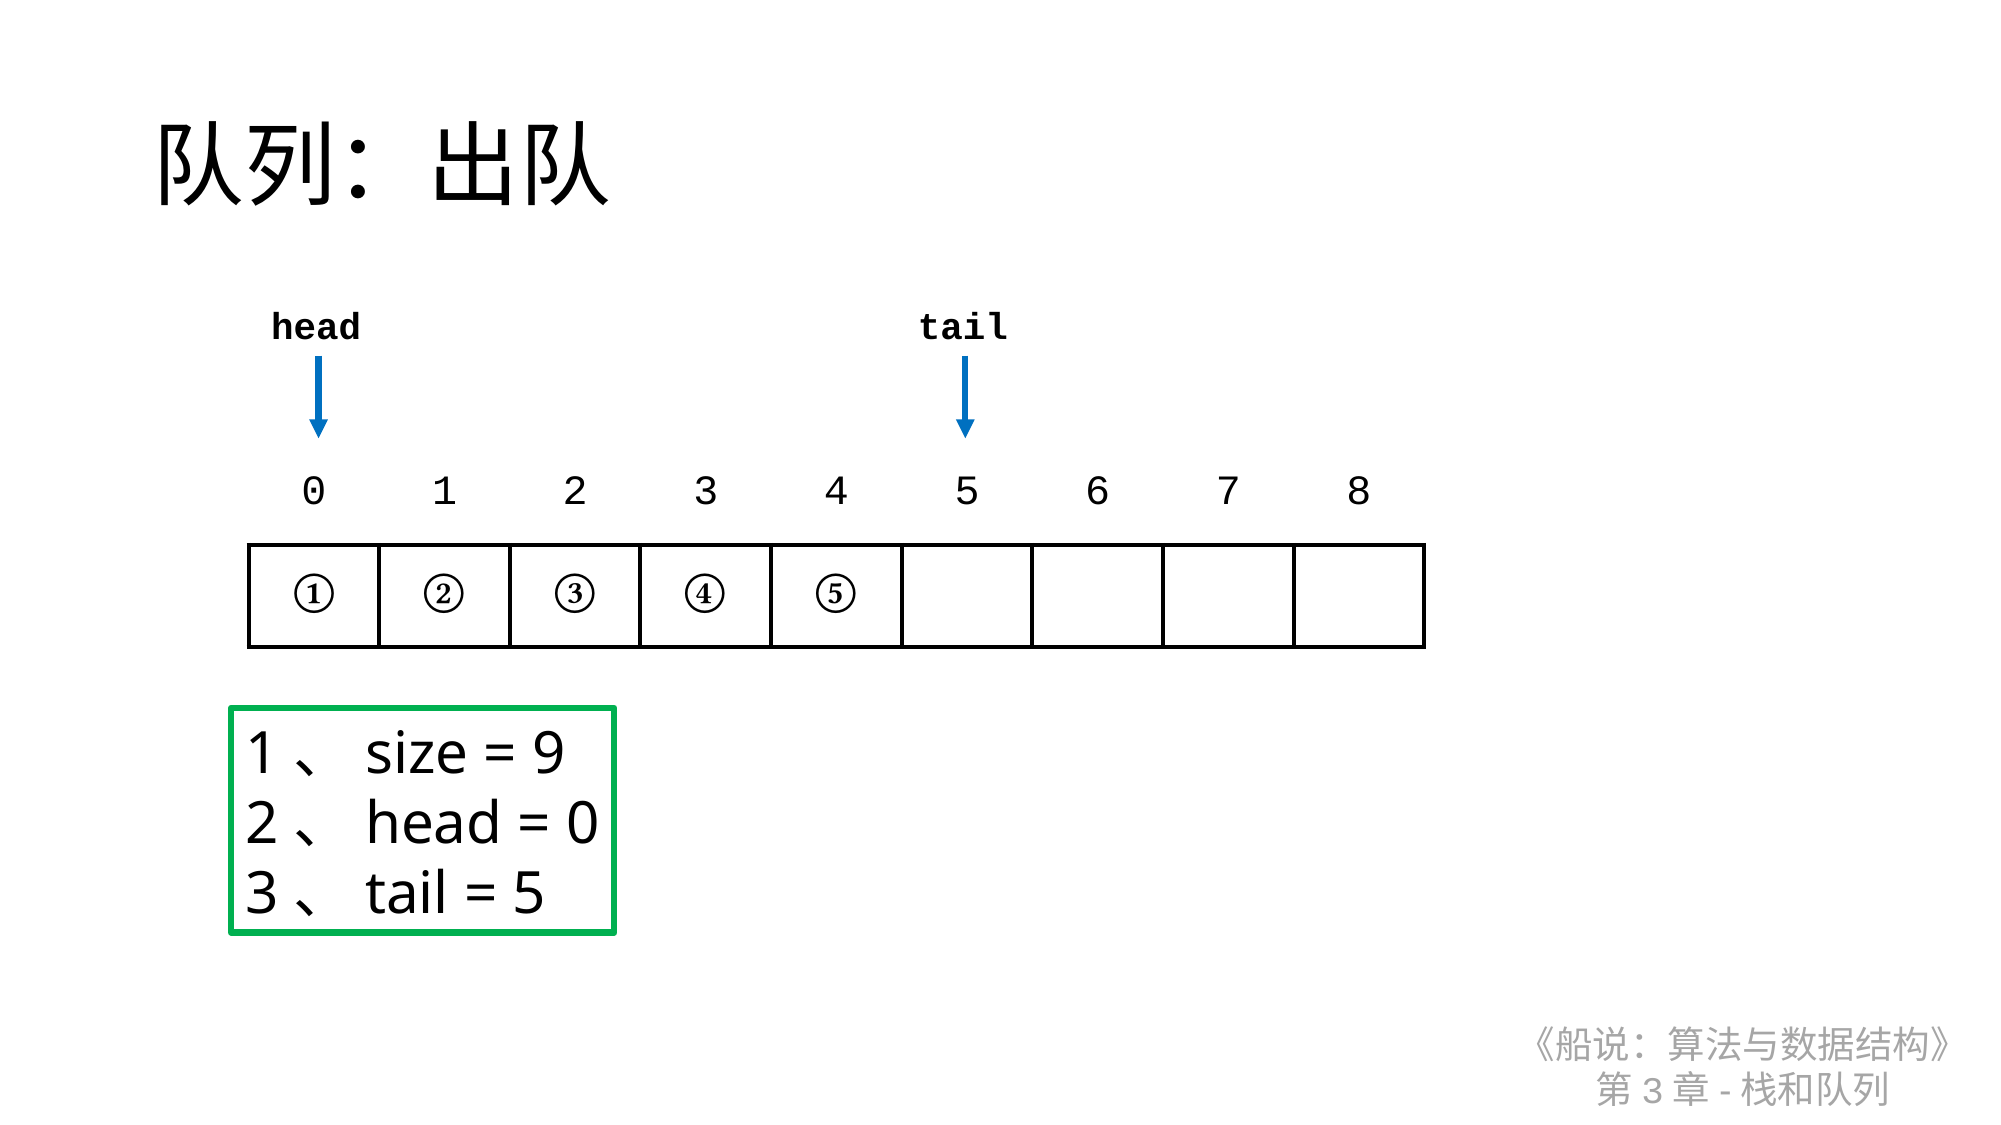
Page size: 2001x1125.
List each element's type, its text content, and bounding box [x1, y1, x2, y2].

table_header 2 [510, 442, 640, 543]
table_header 4 [771, 442, 902, 543]
table_header 5 [902, 442, 1032, 543]
table_cell [1296, 547, 1422, 645]
table_header 1 [379, 442, 510, 543]
table_cell ④ [642, 547, 769, 645]
table_cell [1165, 547, 1292, 645]
text_box head [256, 295, 377, 355]
table_header 3 [640, 442, 771, 543]
title 队列：出队 [137, 59, 1863, 278]
table_header 6 [1032, 442, 1163, 543]
table_cell ⑤ [773, 547, 900, 645]
table_header 7 [1163, 442, 1294, 543]
table_header 0 [249, 442, 379, 543]
table_cell ① [251, 547, 377, 645]
text_box tail [903, 295, 1023, 355]
text_box 1、size = 9 2、head = 0 3、tail = 5 [231, 707, 615, 933]
table_cell [1034, 547, 1161, 645]
table_header 8 [1294, 442, 1424, 543]
table_cell ② [381, 547, 508, 645]
table_cell ③ [512, 547, 638, 645]
table_cell [904, 547, 1030, 645]
